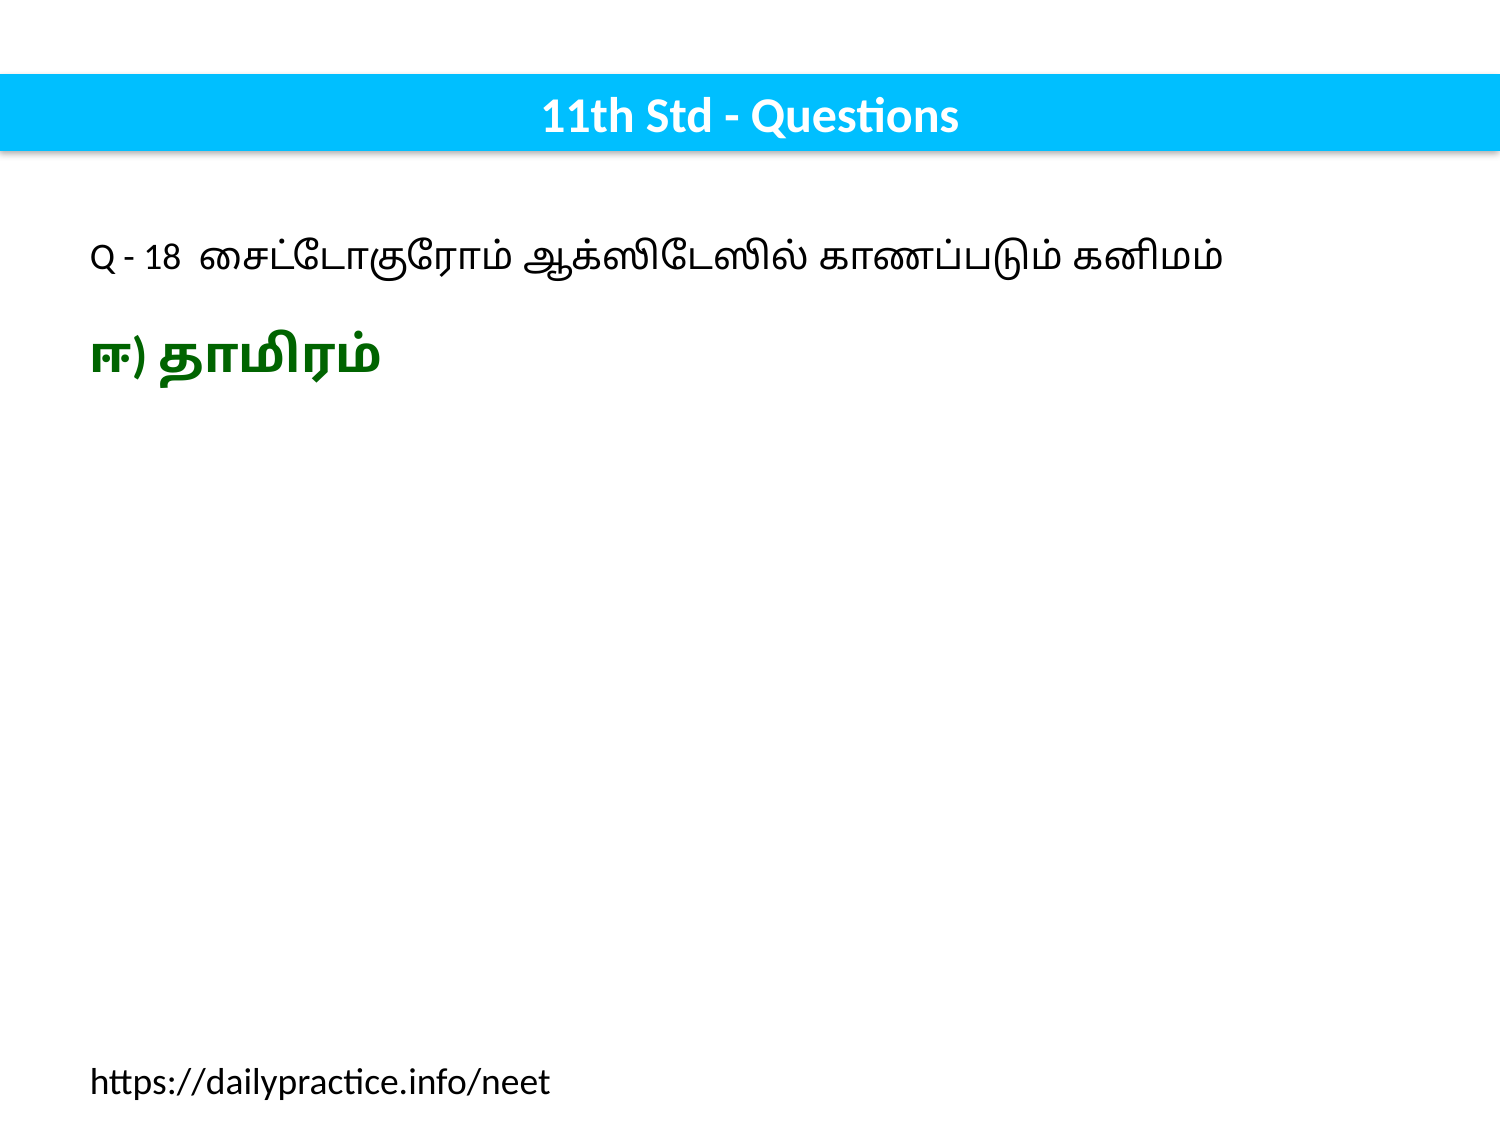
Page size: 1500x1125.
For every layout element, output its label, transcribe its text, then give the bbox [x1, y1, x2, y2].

text_box ஈ) தாமிரம் [74, 224, 1275, 390]
text_box https://dailypractice.info/neet [74, 1049, 675, 1110]
text_box 11th Std - Questions [0, 74, 1500, 151]
